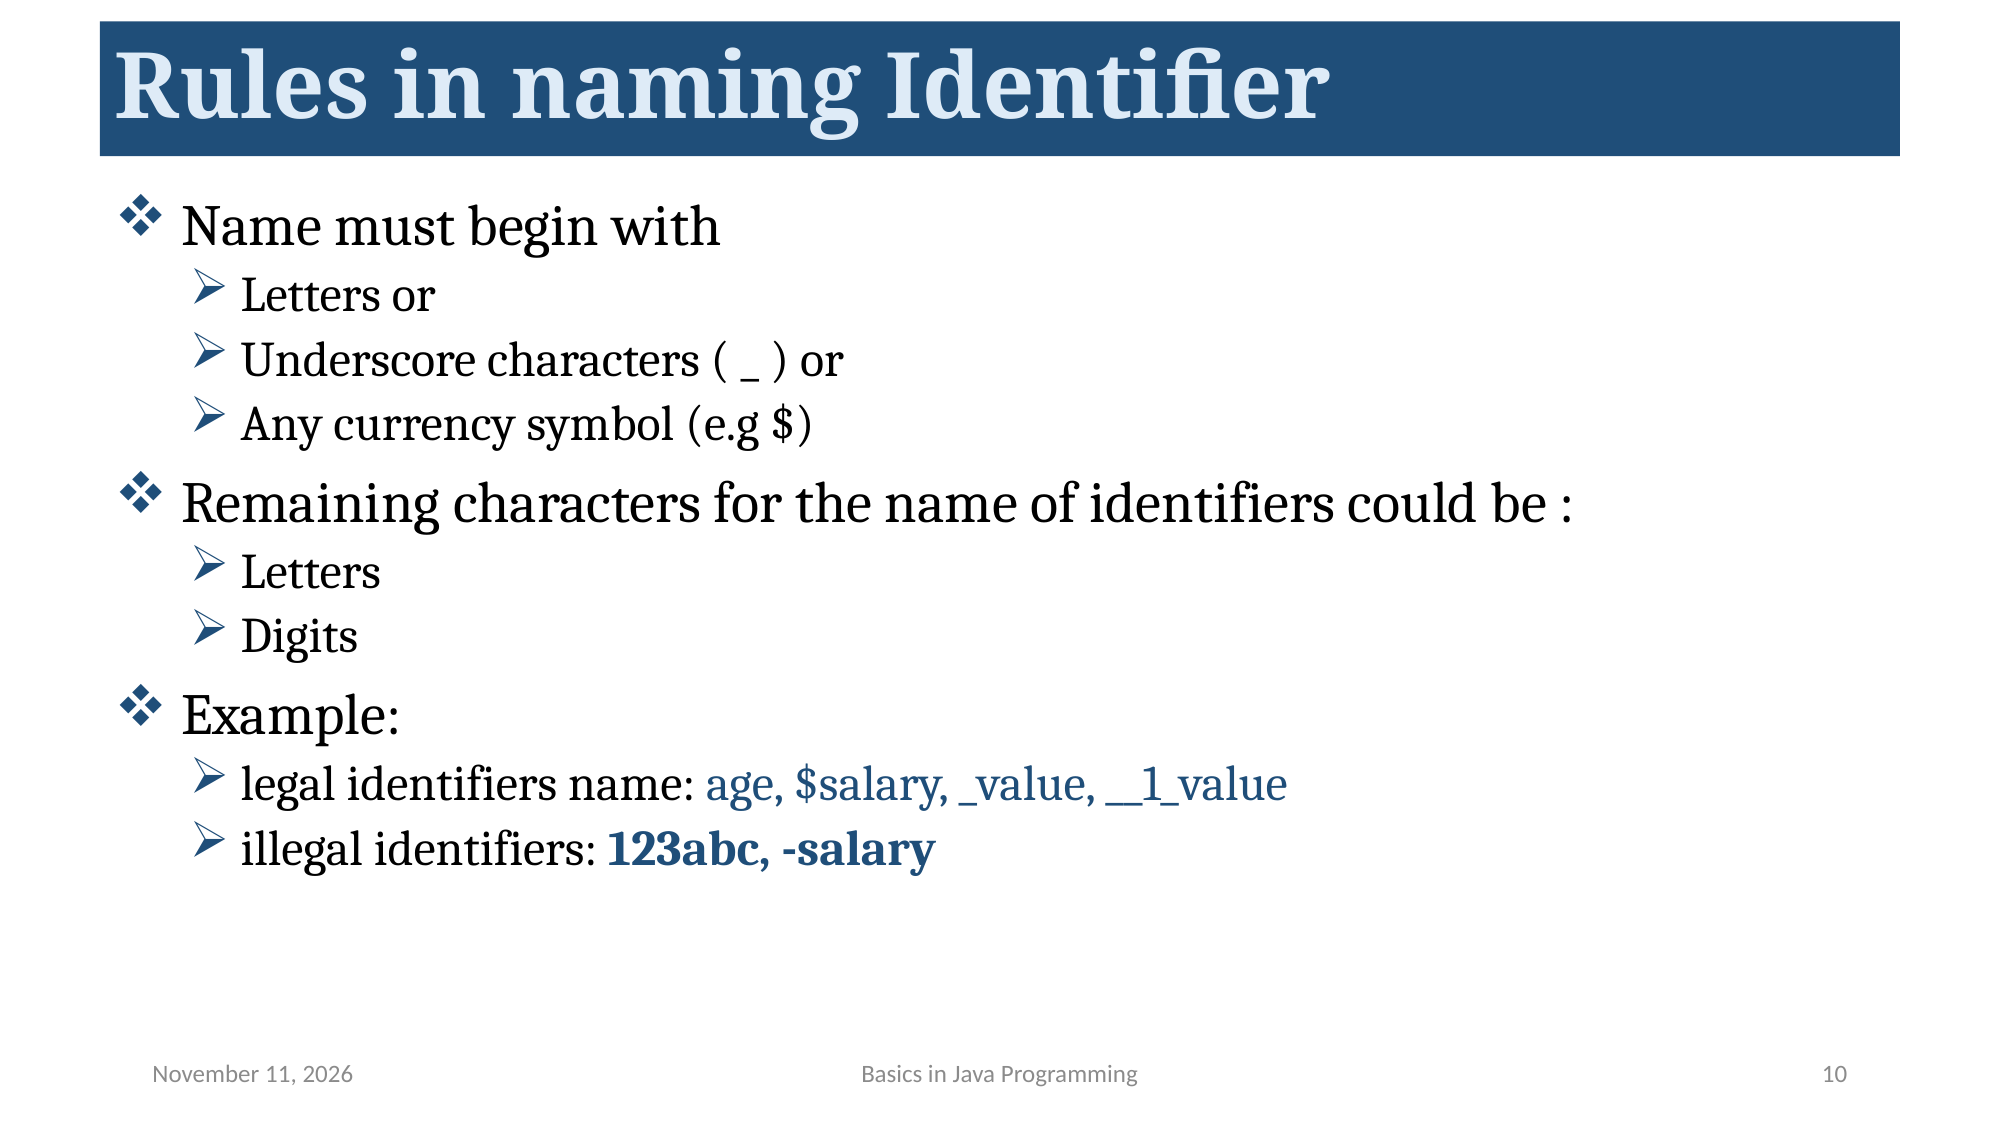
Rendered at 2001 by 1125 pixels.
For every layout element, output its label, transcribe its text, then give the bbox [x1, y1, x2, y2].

slide_number 10 [1412, 1042, 1863, 1103]
list Name must begin with Letters or Underscore characters ( _ ) or Any currency symbol (e.g $) Remaining characters for the name of identifiers could be : Letters Digits Example: legal identifiers name: age, $salary, _value, __1_value illegal identifiers: 123abc, -salary [99, 187, 1900, 1073]
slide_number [137, 1042, 588, 1103]
footer Basics in Java Programming [662, 1042, 1338, 1103]
title Rules in naming Identifier [99, 21, 1900, 157]
